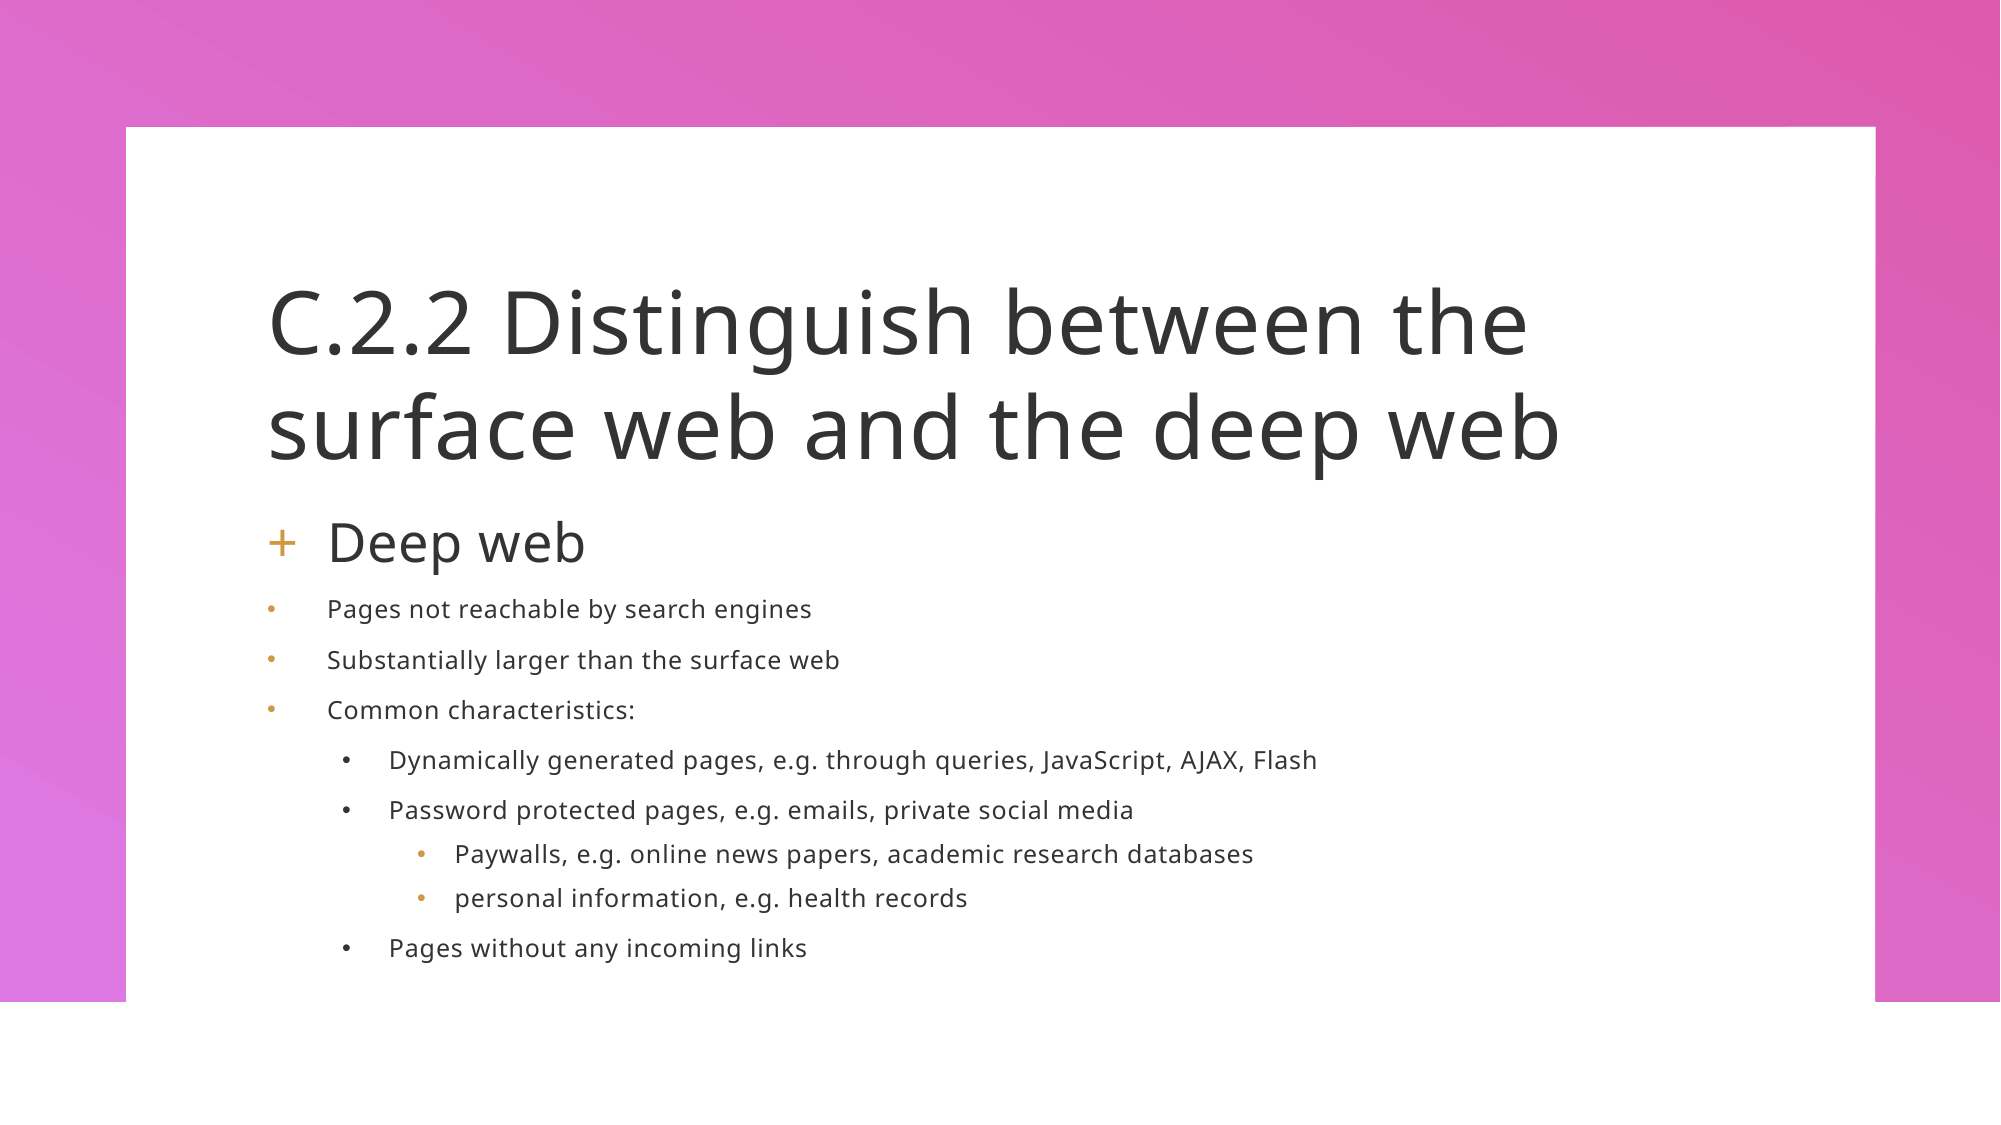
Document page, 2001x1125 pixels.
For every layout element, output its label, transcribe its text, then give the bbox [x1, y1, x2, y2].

title C.2.2 Distinguish between the surface web and the deep web [248, 248, 1749, 470]
list Deep web Pages not reachable by search engines Substantially larger than the surface web Common characteristics: Dynamically generated pages, e.g. through queries, JavaScript, AJAX, Flash Password protected pages, e.g. emails, private social media Paywalls, e.g. online news papers, academic research databases personal information, e.g. health records Pages without any incoming links [248, 487, 1749, 1001]
